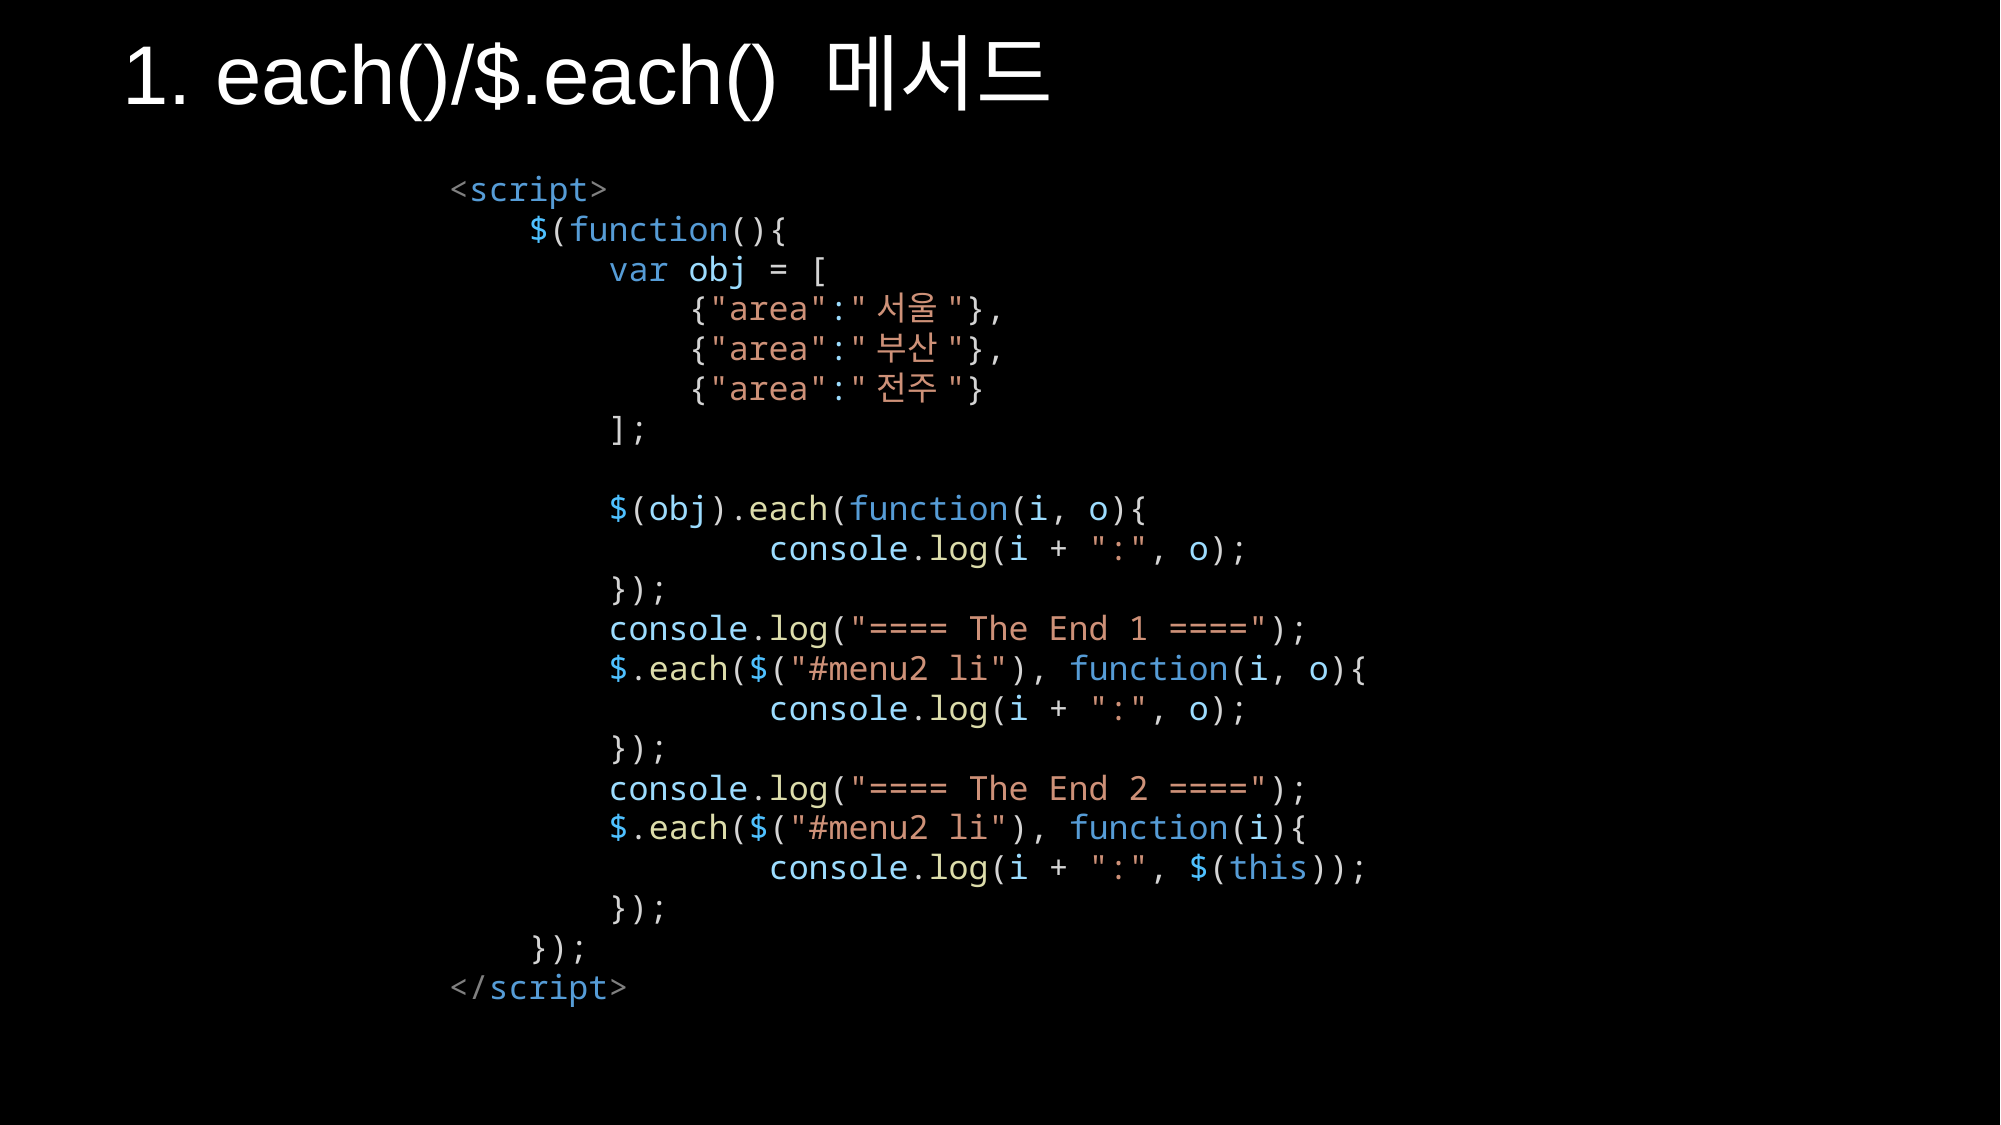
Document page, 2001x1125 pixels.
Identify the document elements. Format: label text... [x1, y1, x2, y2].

text_box 1. each()/$.each() 메서드 [107, 13, 1461, 129]
text_box <script> $(function(){ var obj = [ {"area":"서울"}, {"area":"부산"}, {"area":"전주"} ]; $(obj).each(function(i, o){ console.log(i + ":", o); }); console.log("==== The End 1 ===="); $.each($("#menu2 li"), function(i, o){ console.log(i + ":", o); }); console.log("==== The End 2 ===="); $.each($("#menu2 li"), function(i){ console.log(i + ":", $(this)); }); }); </script> [433, 160, 1476, 1014]
